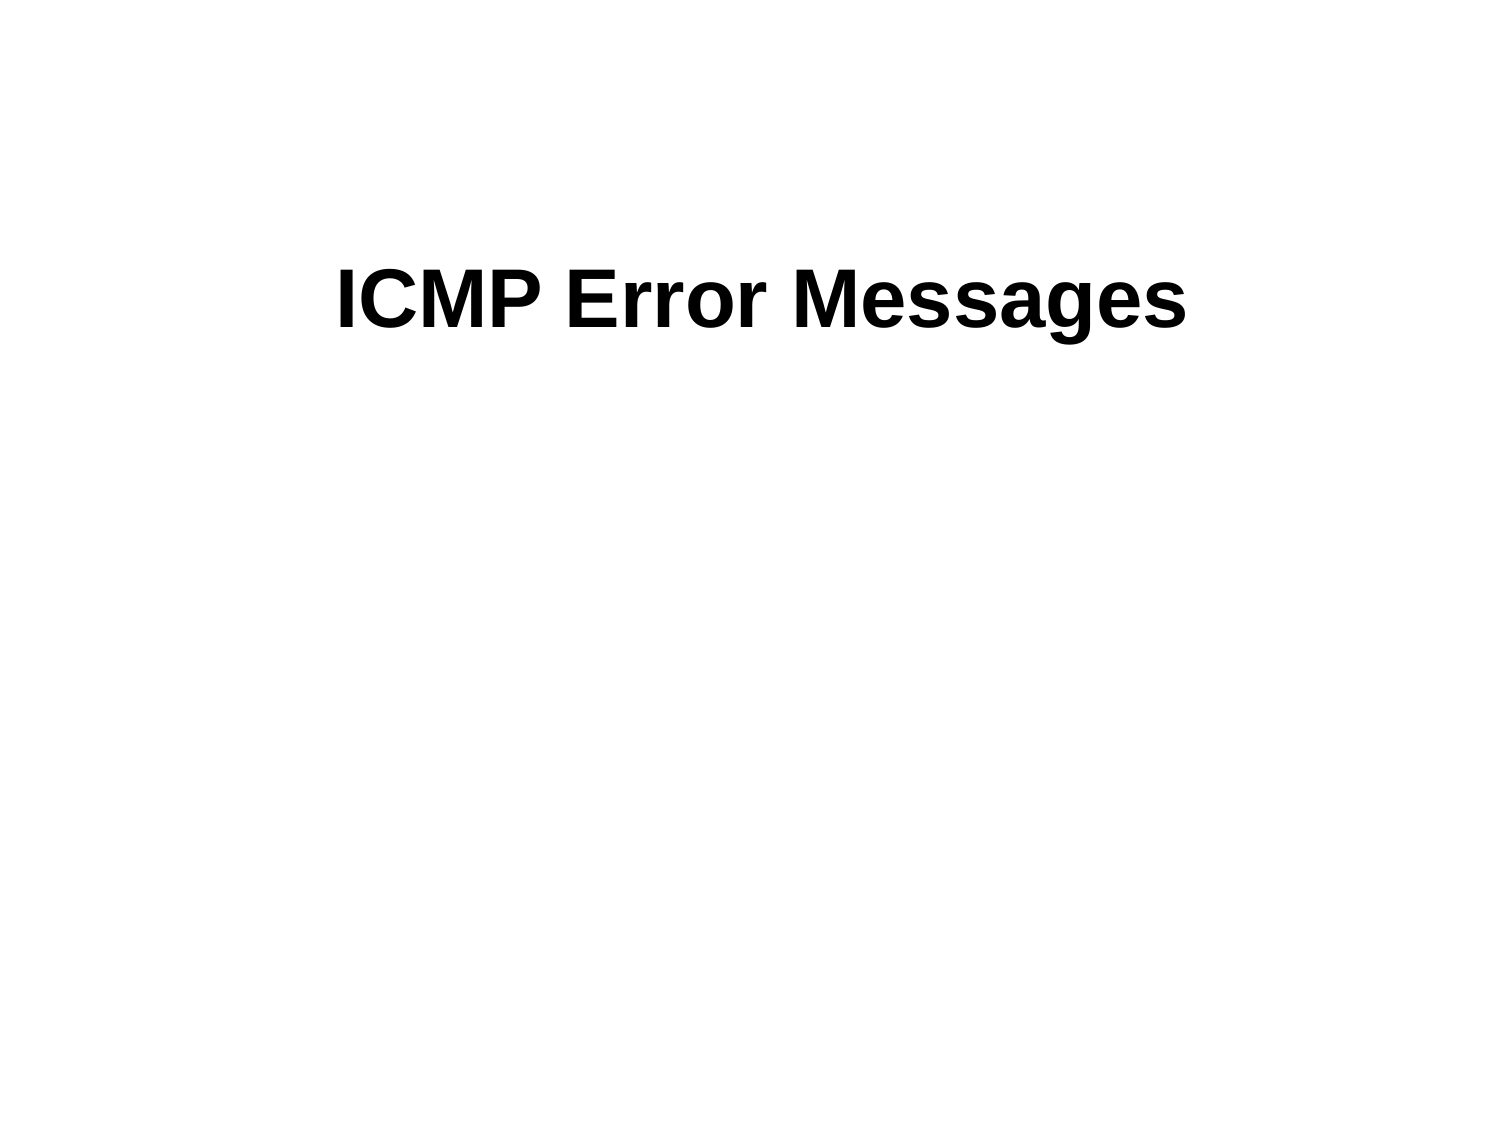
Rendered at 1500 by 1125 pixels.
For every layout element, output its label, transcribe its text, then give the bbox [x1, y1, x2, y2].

title ICMP Error Messages [125, 200, 1400, 388]
